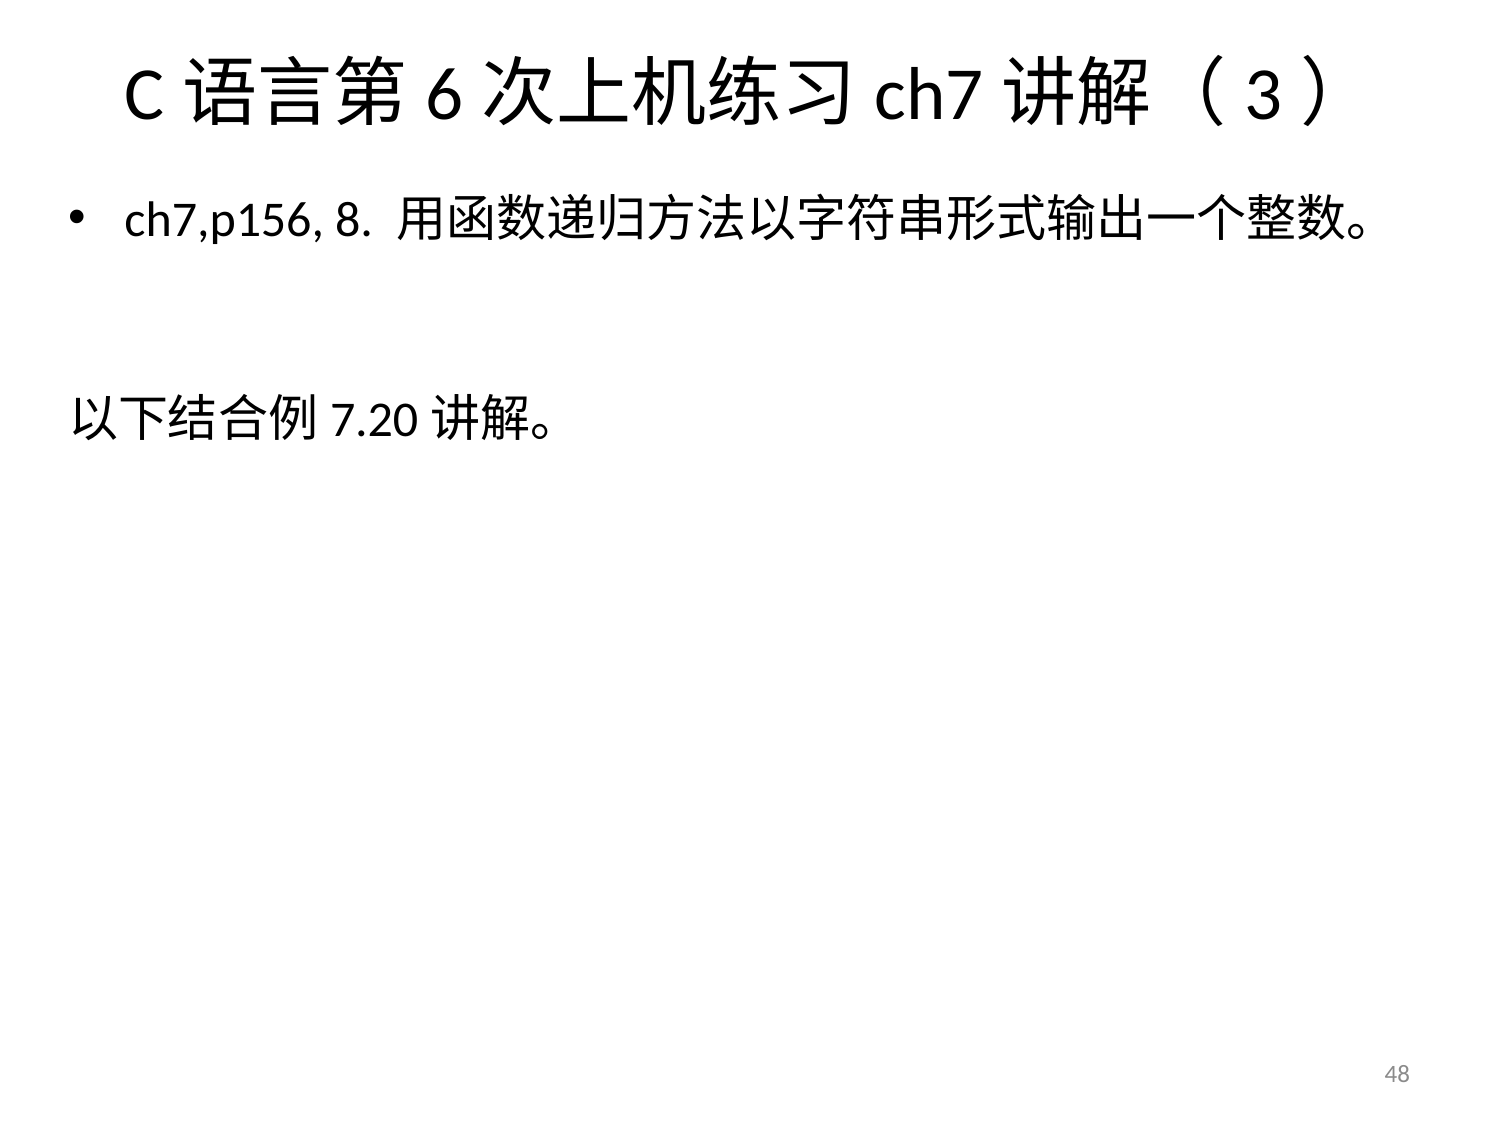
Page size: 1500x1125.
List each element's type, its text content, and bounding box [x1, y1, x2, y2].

title C语言第6次上机练习ch7讲解（3） [75, 0, 1425, 149]
list ch7,p156, 8. 用函数递归方法以字符串形式输出一个整数。 以下结合例7.20讲解。 [53, 149, 1471, 1125]
slide_number 48 [1074, 1042, 1425, 1103]
